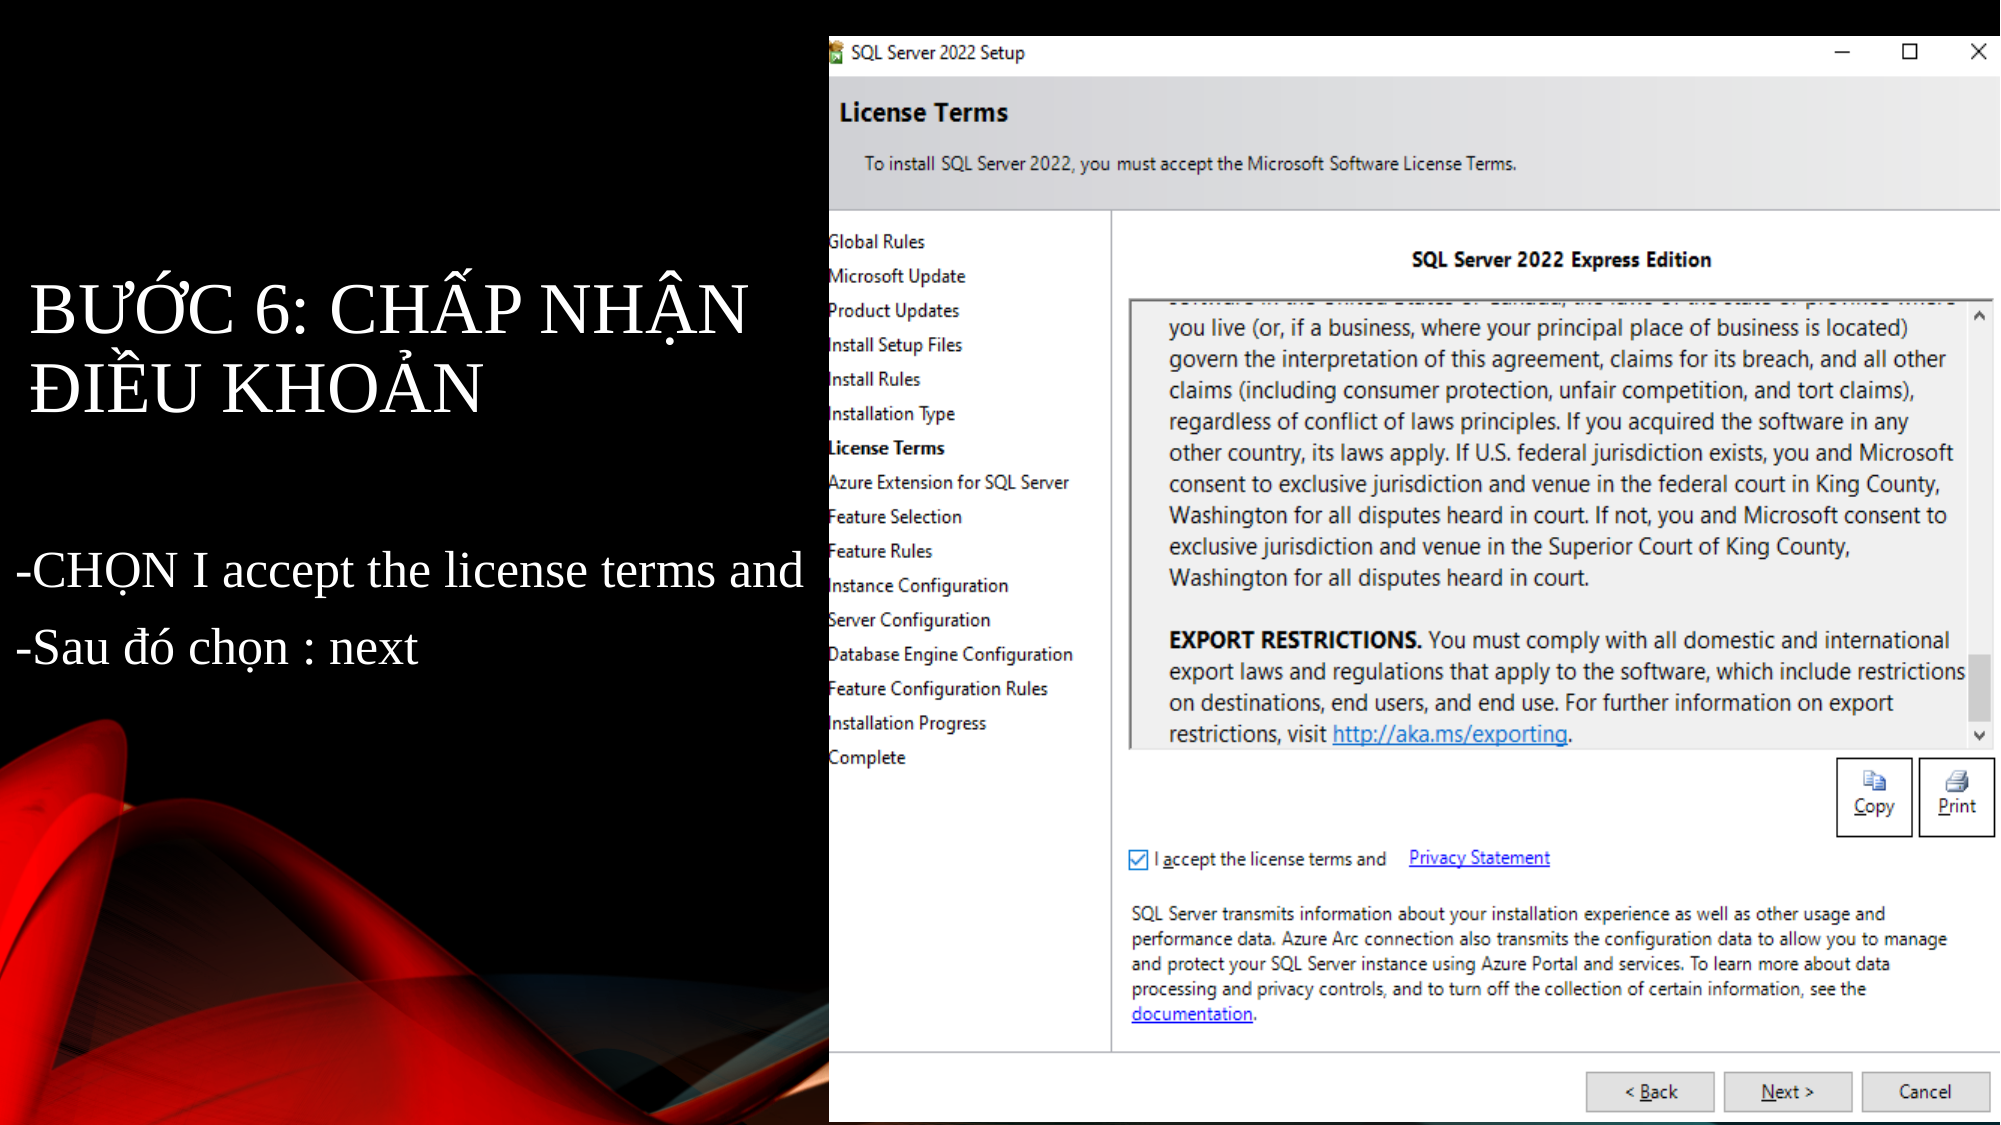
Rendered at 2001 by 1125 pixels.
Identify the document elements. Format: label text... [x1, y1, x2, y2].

list -CHỌN I accept the license terms and -Sau đó chọn : next [0, 456, 828, 763]
title BƯỚC 6: CHẤP NHẬN ĐIỀU KHOẢN [14, 119, 780, 456]
picture [0, 35, 2000, 1125]
